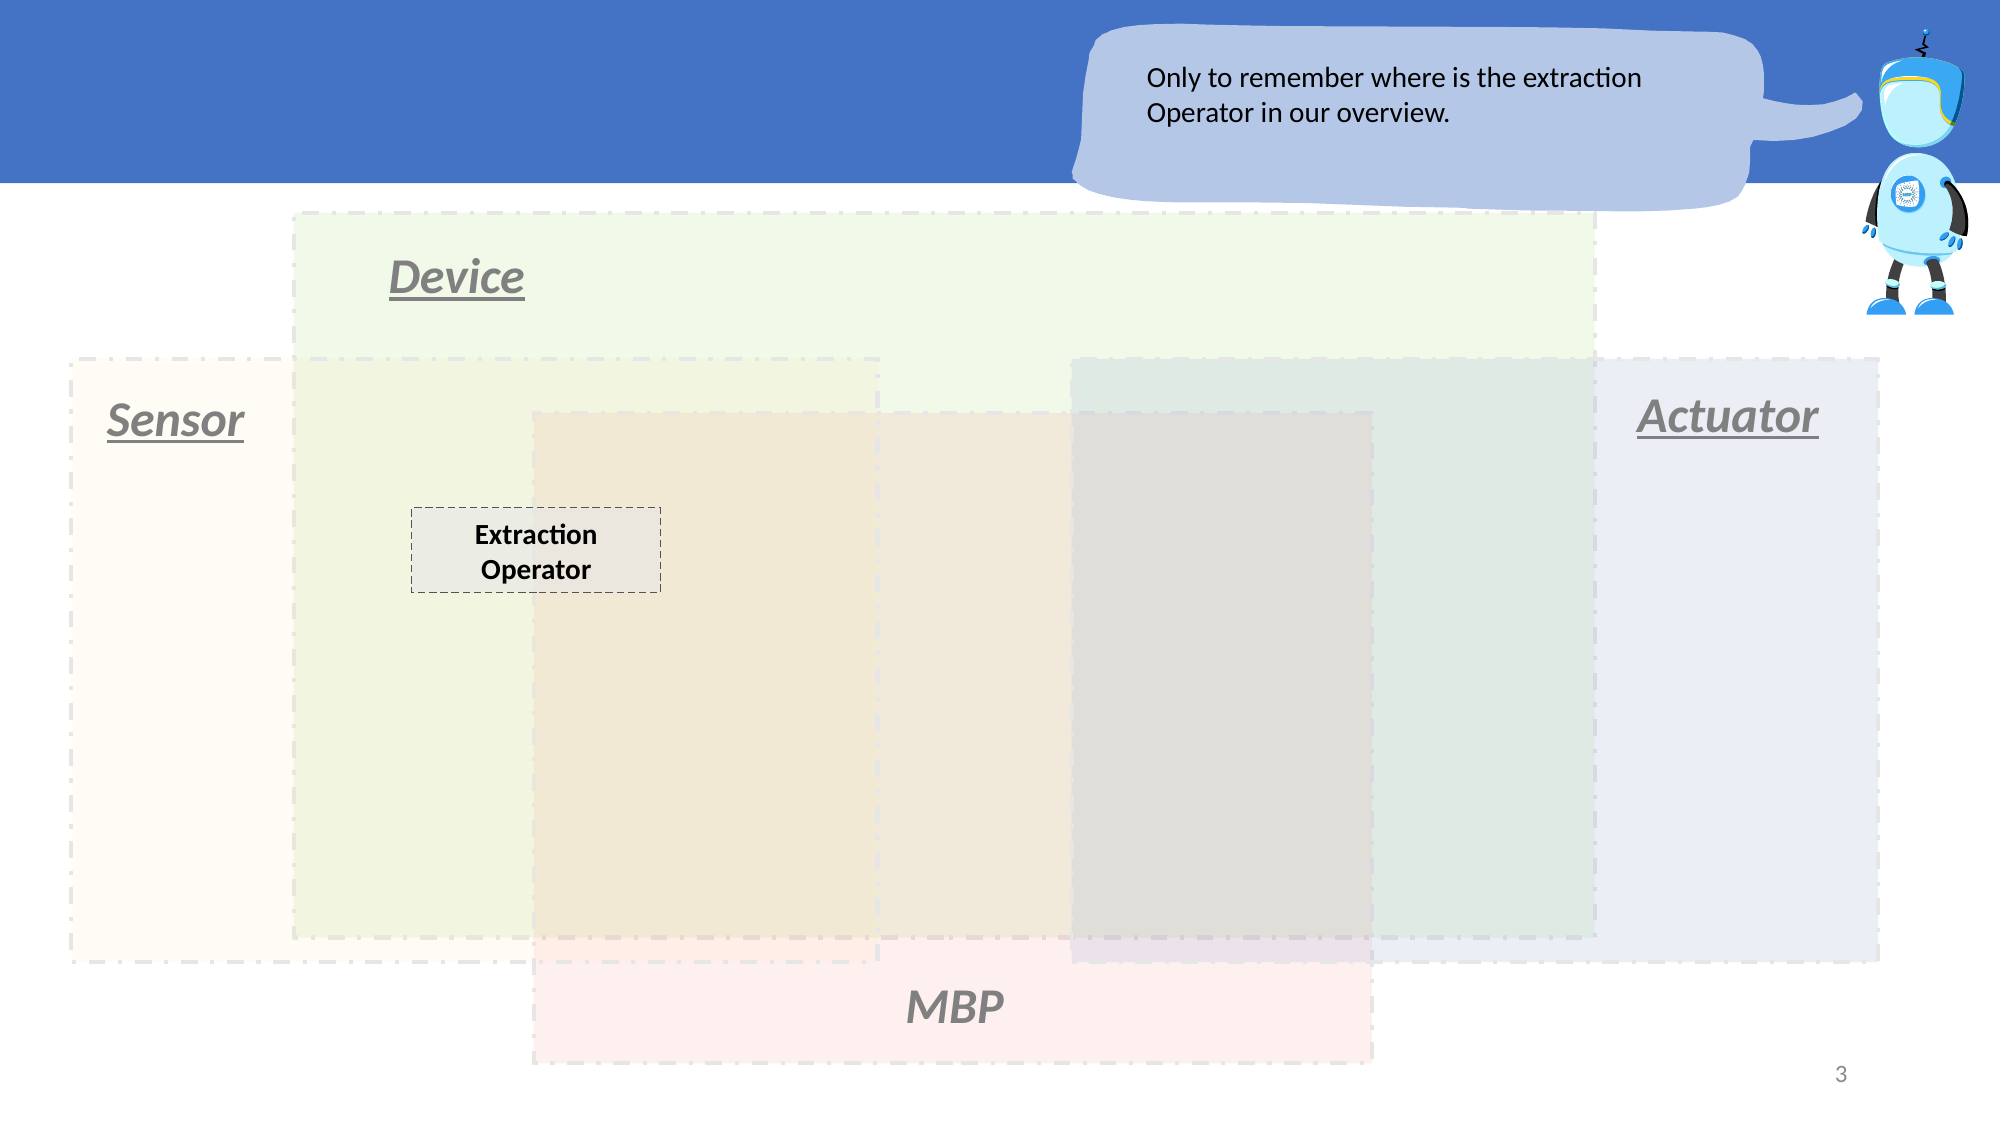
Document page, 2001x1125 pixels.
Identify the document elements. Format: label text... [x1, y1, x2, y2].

text_box [1071, 23, 1862, 212]
text_box Sensor [58, 379, 293, 454]
text_box Device [325, 236, 588, 312]
text_box [1071, 358, 1879, 963]
text_box [0, 0, 2000, 184]
text_box MBP [837, 965, 1072, 1041]
slide_number 3 [1412, 1042, 1863, 1103]
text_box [1862, 28, 1969, 315]
text_box Extraction Operator [411, 507, 661, 593]
text_box [533, 413, 1372, 1064]
text_box Only to remember where is the extraction Operator in our overview. [1132, 50, 1706, 136]
text_box [293, 212, 1595, 413]
text_box Actuator [1596, 374, 1860, 450]
text_box [71, 358, 878, 963]
